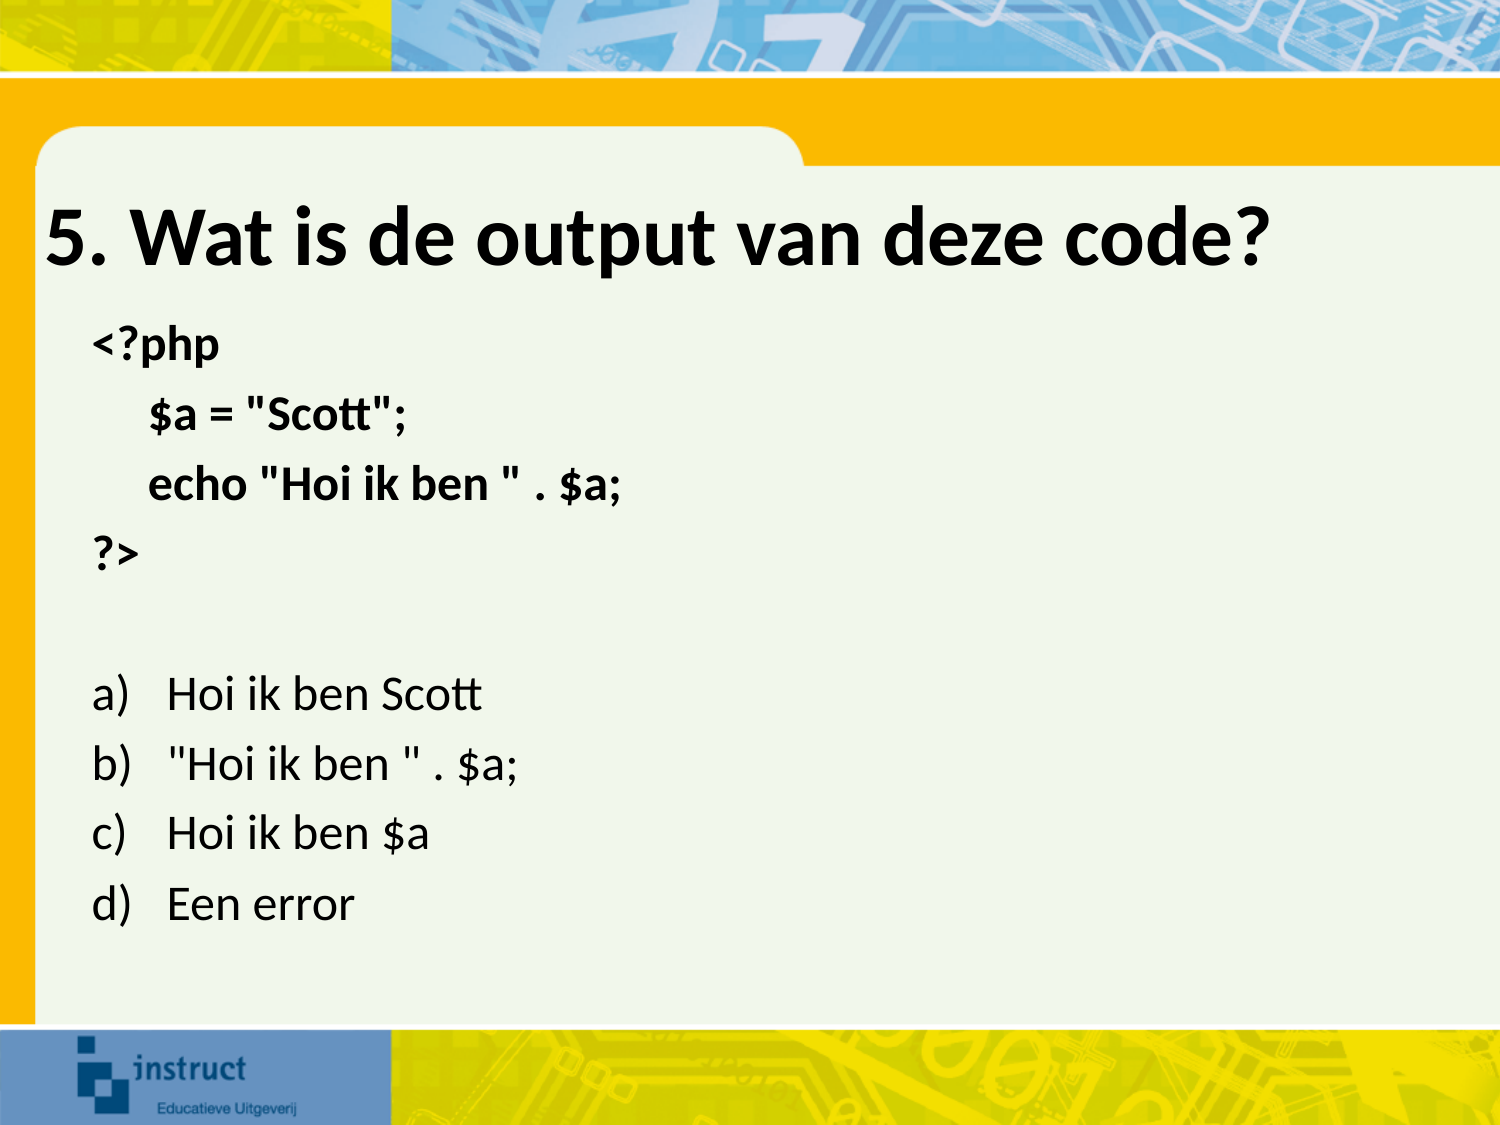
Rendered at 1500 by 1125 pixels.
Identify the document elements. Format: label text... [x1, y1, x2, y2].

title 5. Wat is de output van deze code? [29, 172, 1500, 291]
list <?php $a = "Scott"; echo "Hoi ik ben " . $a; ?> Hoi ik ben Scott "Hoi ik ben " . $a; Hoi ik ben $a Een error [76, 302, 1425, 1005]
picture [0, 0, 1500, 1125]
